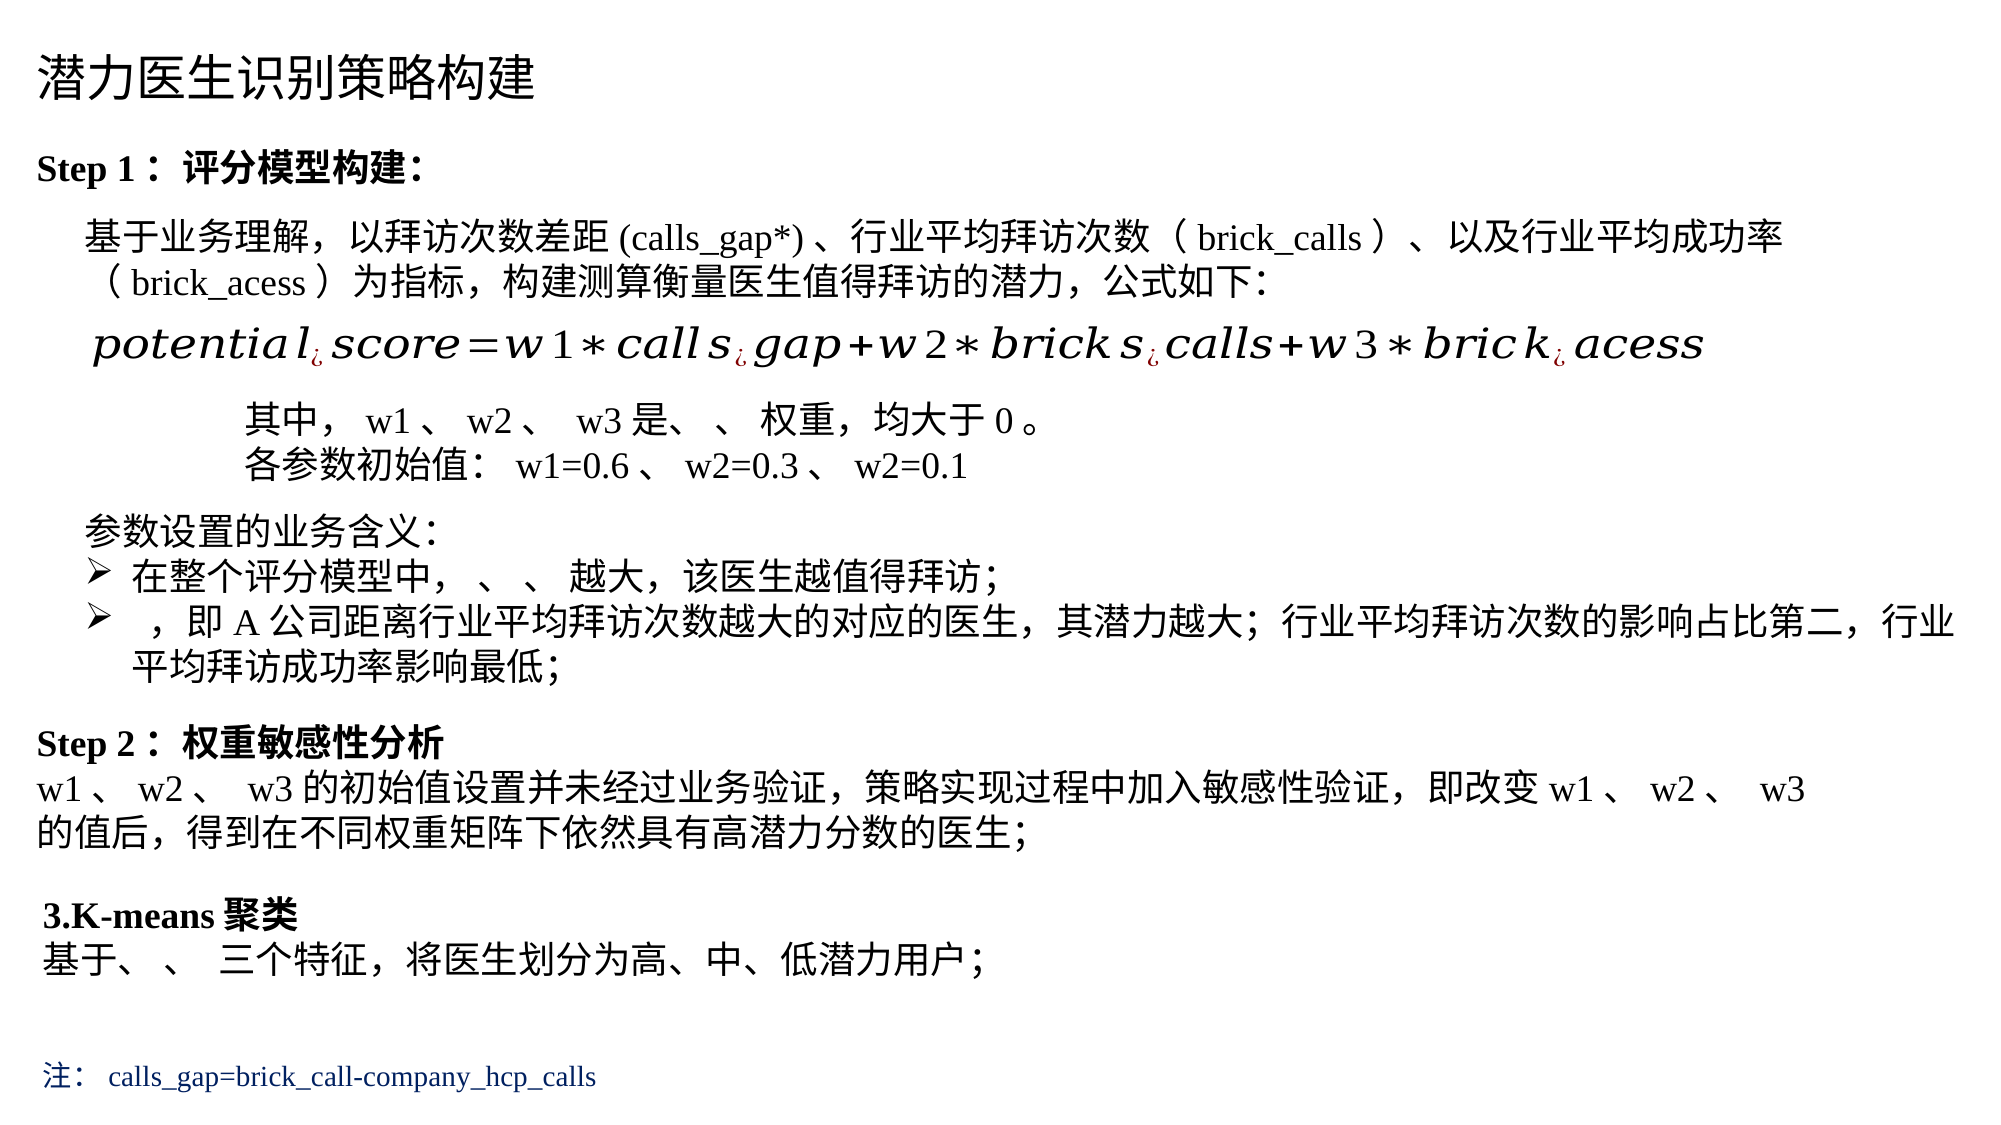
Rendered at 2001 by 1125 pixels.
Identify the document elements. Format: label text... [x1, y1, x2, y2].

text_box 注：calls_gap=brick_call-company_hcp_calls [28, 1050, 1243, 1100]
text_box 基于业务理解，以拜访次数差距(calls_gap*)、行业平均拜访次数（brick_calls）、以及行业平均成功率（brick_acess）为指标，构建测算衡量医生值得拜访的潜力，公式如下： [69, 205, 1914, 311]
text_box Step 1：评分模型构建： [21, 136, 1022, 197]
text_box 潜力医生识别策略构建 [21, 39, 950, 115]
text_box Step 2：权重敏感性分析 w1、w2、 w3的初始值设置并未经过业务验证，策略实现过程中加入敏感性验证，即改变w1、w2、 w3的值后，得到在不同权重矩阵下依然具有高潜力分数的医生； [21, 712, 1866, 907]
